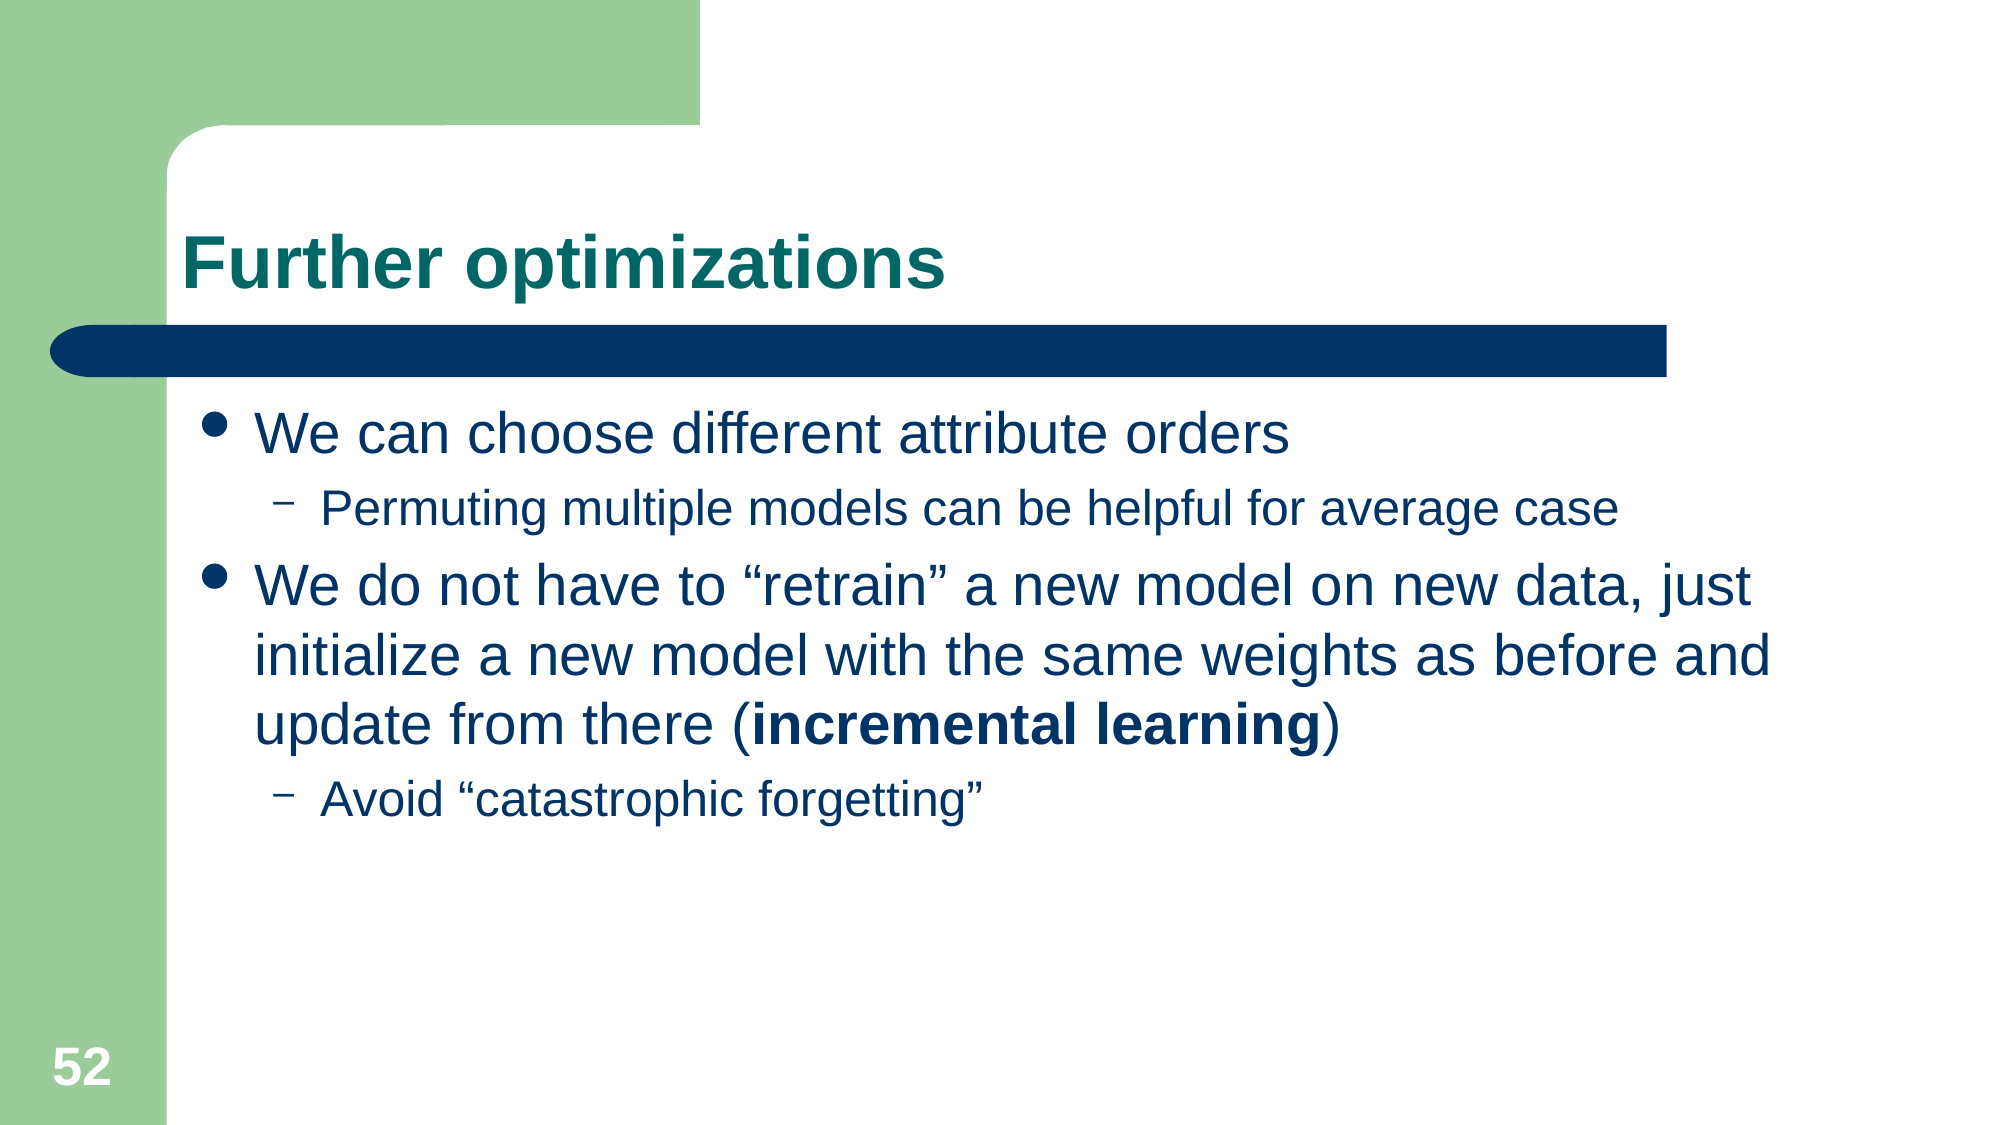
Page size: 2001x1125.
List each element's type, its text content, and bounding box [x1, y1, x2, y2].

slide_number 52 [18, 1023, 147, 1105]
title Further optimizations [166, 125, 1900, 313]
list We can choose different attribute orders Permuting multiple models can be helpful for average case We do not have to “retrain” a new model on new data, just initialize a new model with the same weights as before and update from there (incremental learning) Avoid “catastrophic forgetting” [183, 387, 1866, 999]
